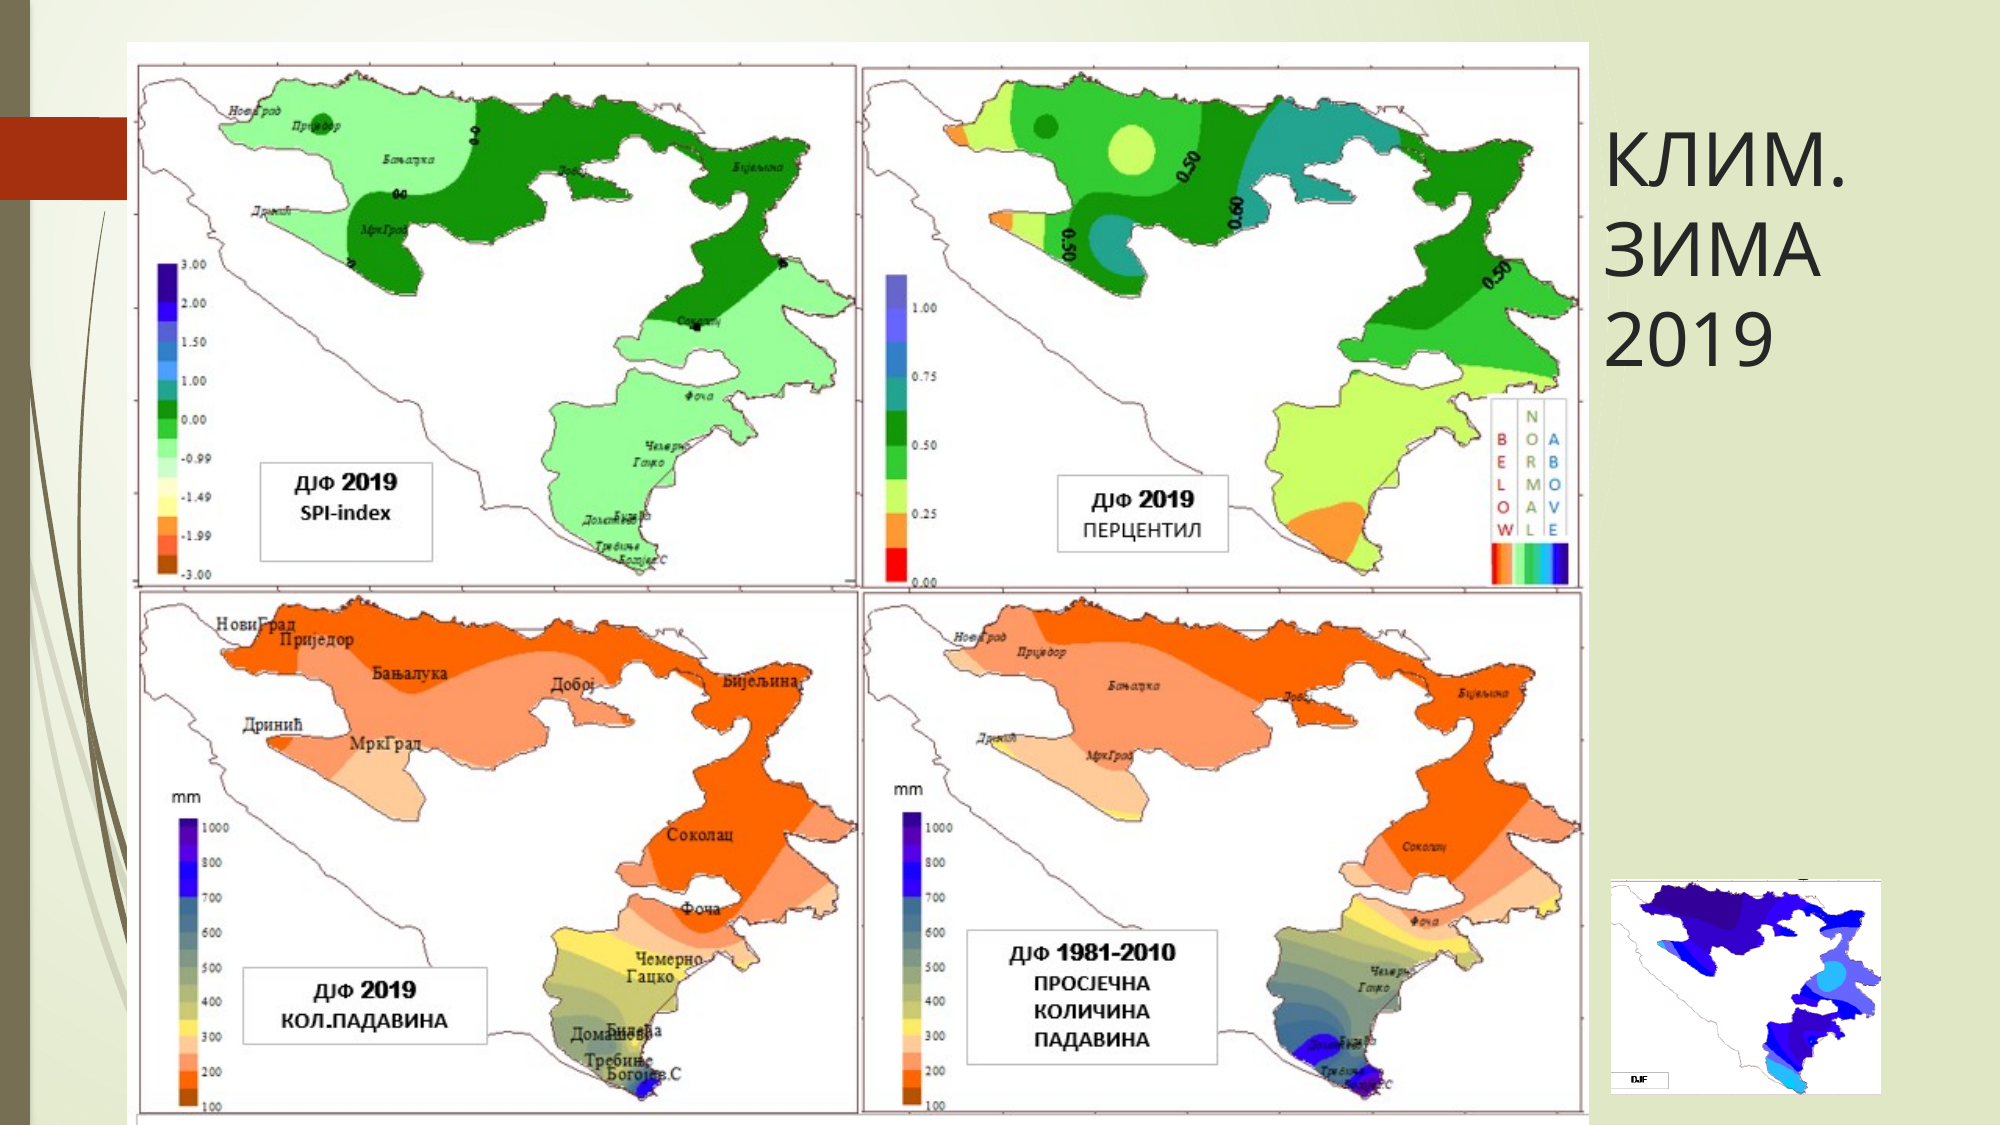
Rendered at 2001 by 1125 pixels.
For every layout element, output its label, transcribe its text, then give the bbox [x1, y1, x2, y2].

picture [127, 41, 1590, 1125]
title КЛИМ. ЗИМА 2019 [1592, 103, 2000, 1064]
picture [1610, 879, 1881, 1095]
